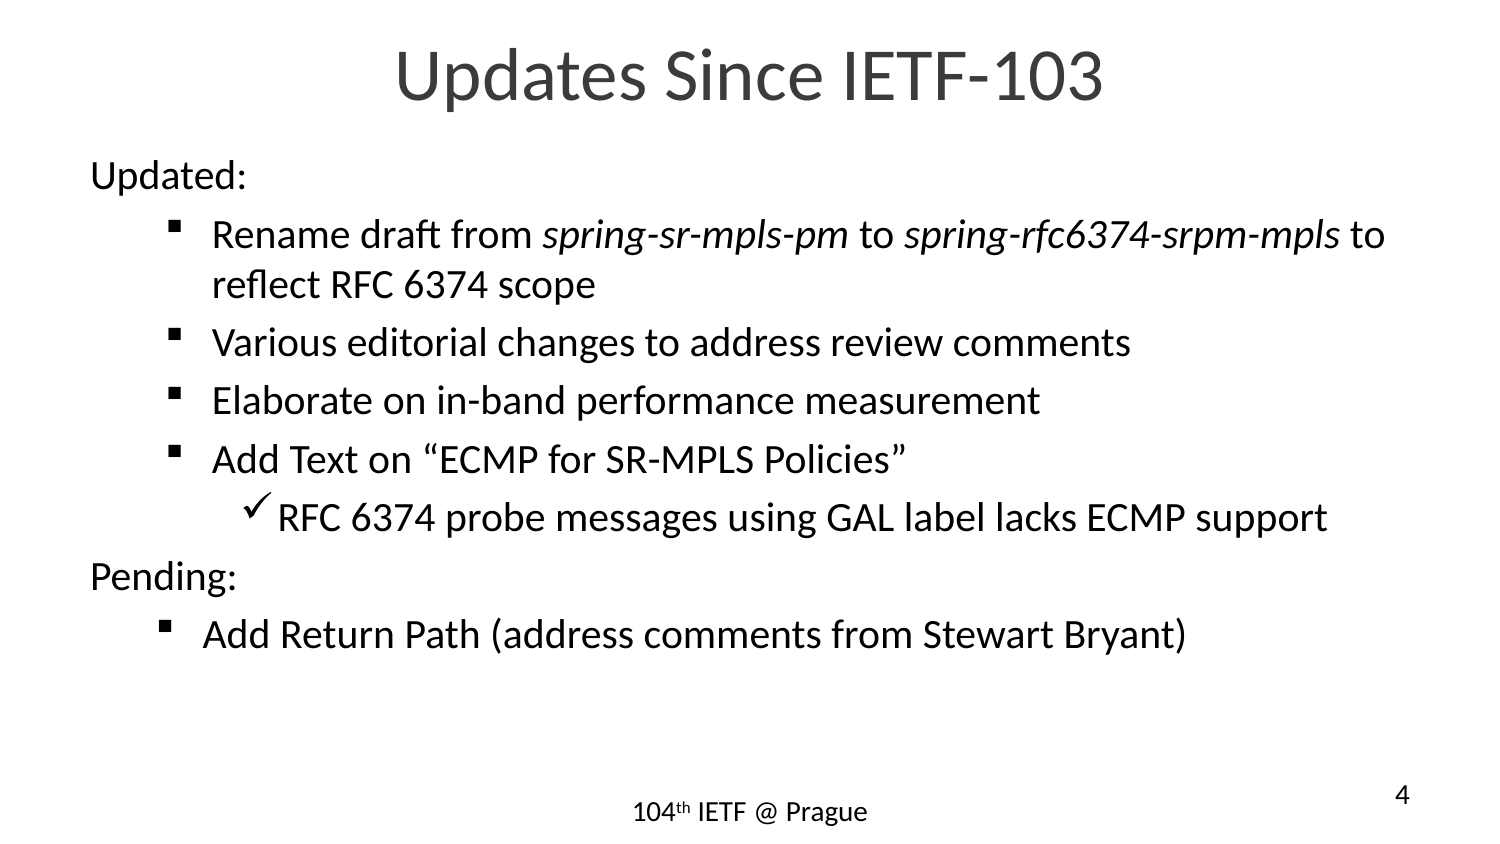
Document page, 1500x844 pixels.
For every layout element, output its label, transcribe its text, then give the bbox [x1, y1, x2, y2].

title Updates Since IETF-103 [74, 0, 1426, 140]
footer 104th IETF @ Prague [512, 784, 988, 844]
slide_number 4 [1074, 768, 1426, 828]
list Updated: Rename draft from spring-sr-mpls-pm to spring-rfc6374-srpm-mpls to reflect RFC 6374 scope Various editorial changes to address review comments Elaborate on in-band performance measurement Add Text on “ECMP for SR-MPLS Policies” RFC 6374 probe messages using GAL label lacks ECMP support Pending: Add Return Path (address comments from Stewart Bryant) [74, 140, 1426, 735]
